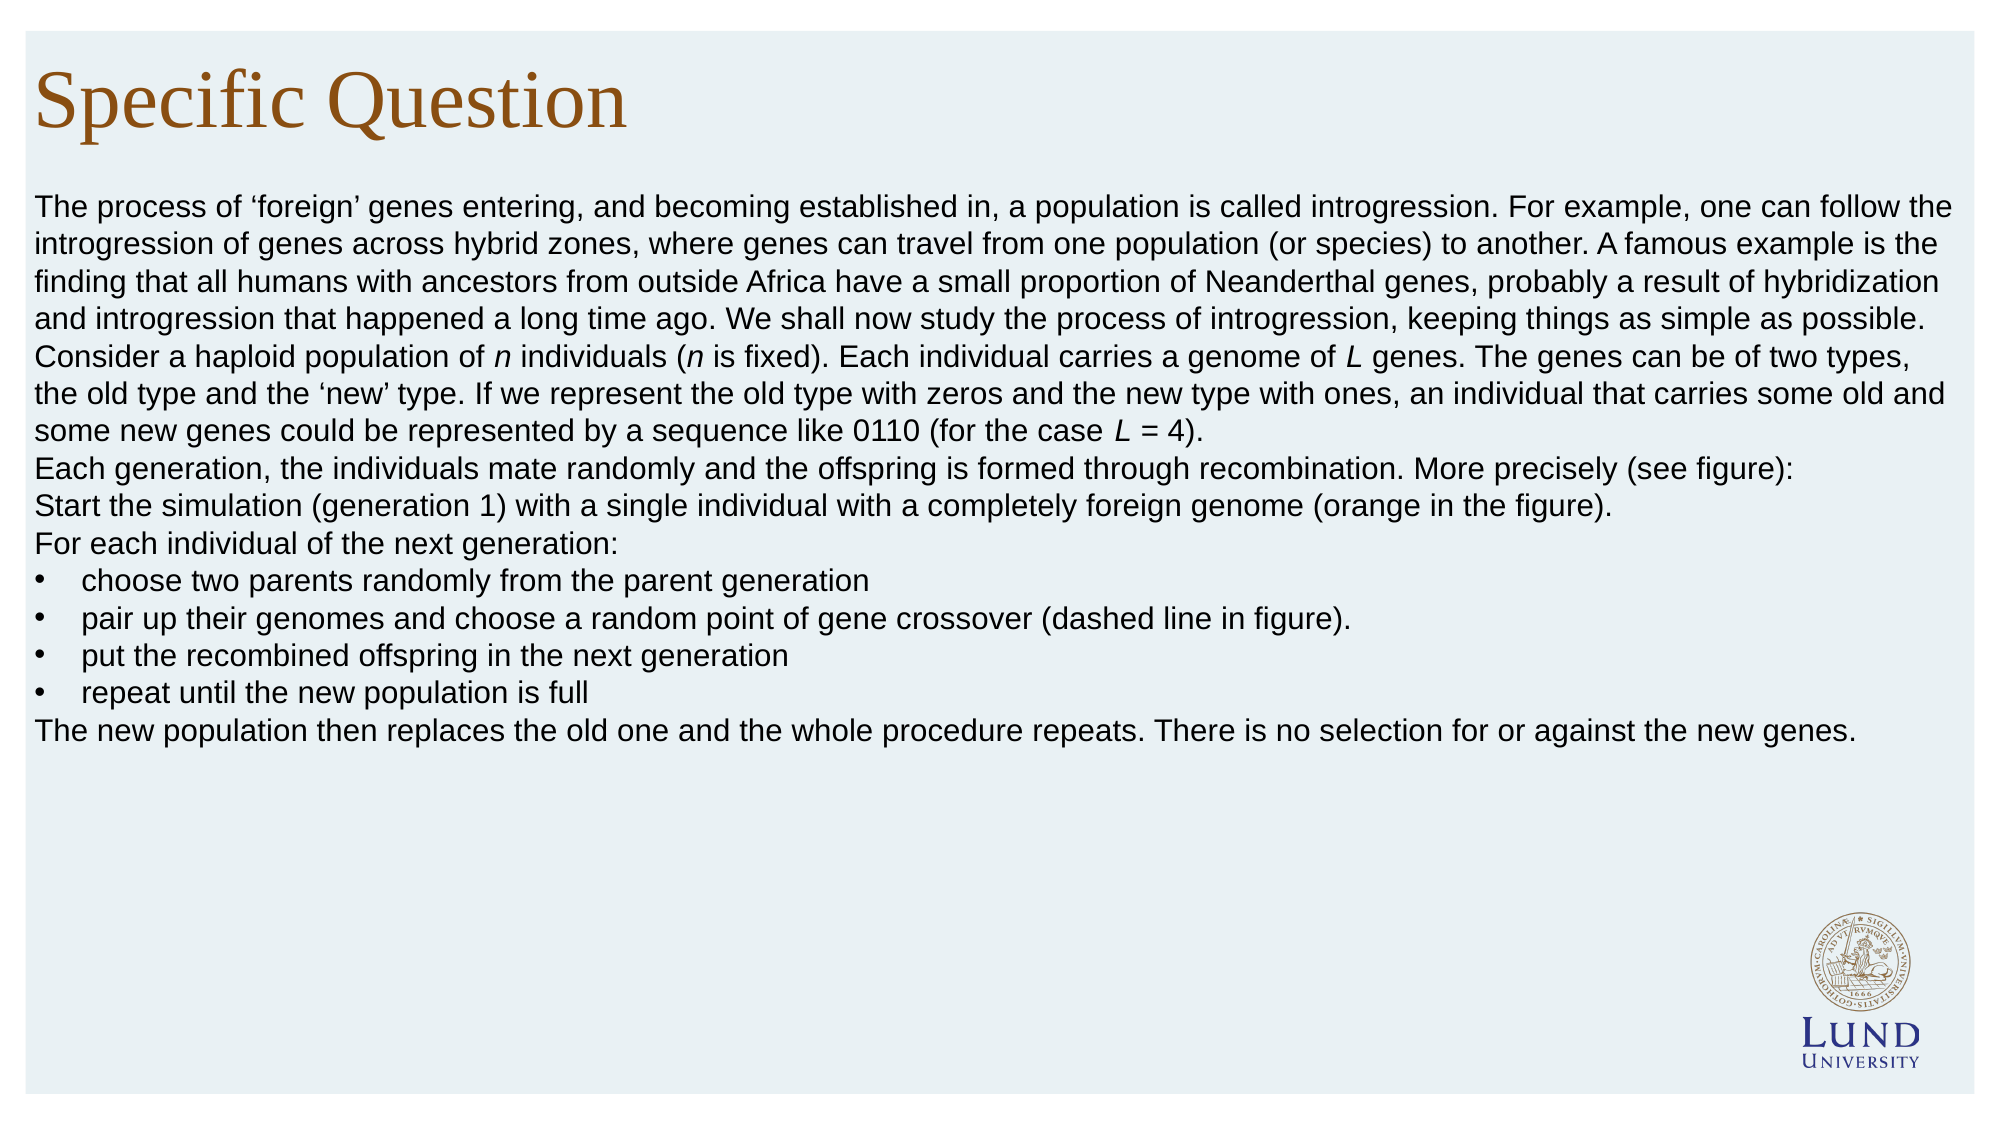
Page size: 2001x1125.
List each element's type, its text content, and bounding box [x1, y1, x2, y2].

text_box [24, 30, 1975, 1095]
text_box Specific Question [33, 44, 1231, 158]
text_box The process of ‘foreign’ genes entering, and becoming established in, a population is called introgression. For example, one can follow the introgression of genes across hybrid zones, where genes can travel from one population (or species) to another. A famous example is the finding that all humans with ancestors from outside Africa have a small proportion of Neanderthal genes, probably a result of hybridization and introgression that happened a long time ago. We shall now study the process of introgression, keeping things as simple as possible. Consider a haploid population of n individuals (n is fixed). Each individual carries a genome of L genes. The genes can be of two types, the old type and the ‘new’ type. If we represent the old type with zeros and the new type with ones, an individual that carries some old and some new genes could be represented by a sequence like 0110 (for the case L = 4). Each generation, the individuals mate randomly and the offspring is formed through recombination. More precisely (see figure): Start the simulation (generation 1) with a single individual with a completely foreign genome (orange in the figure). For each individual of the next generation: choose two parents randomly from the parent generation pair up their genomes and choose a random point of gene crossover (dashed line in figure). put the recombined offspring in the next generation repeat until the new population is full The new population then replaces the old one and the whole procedure repeats. There is no selection for or against the new genes. [34, 186, 1964, 341]
